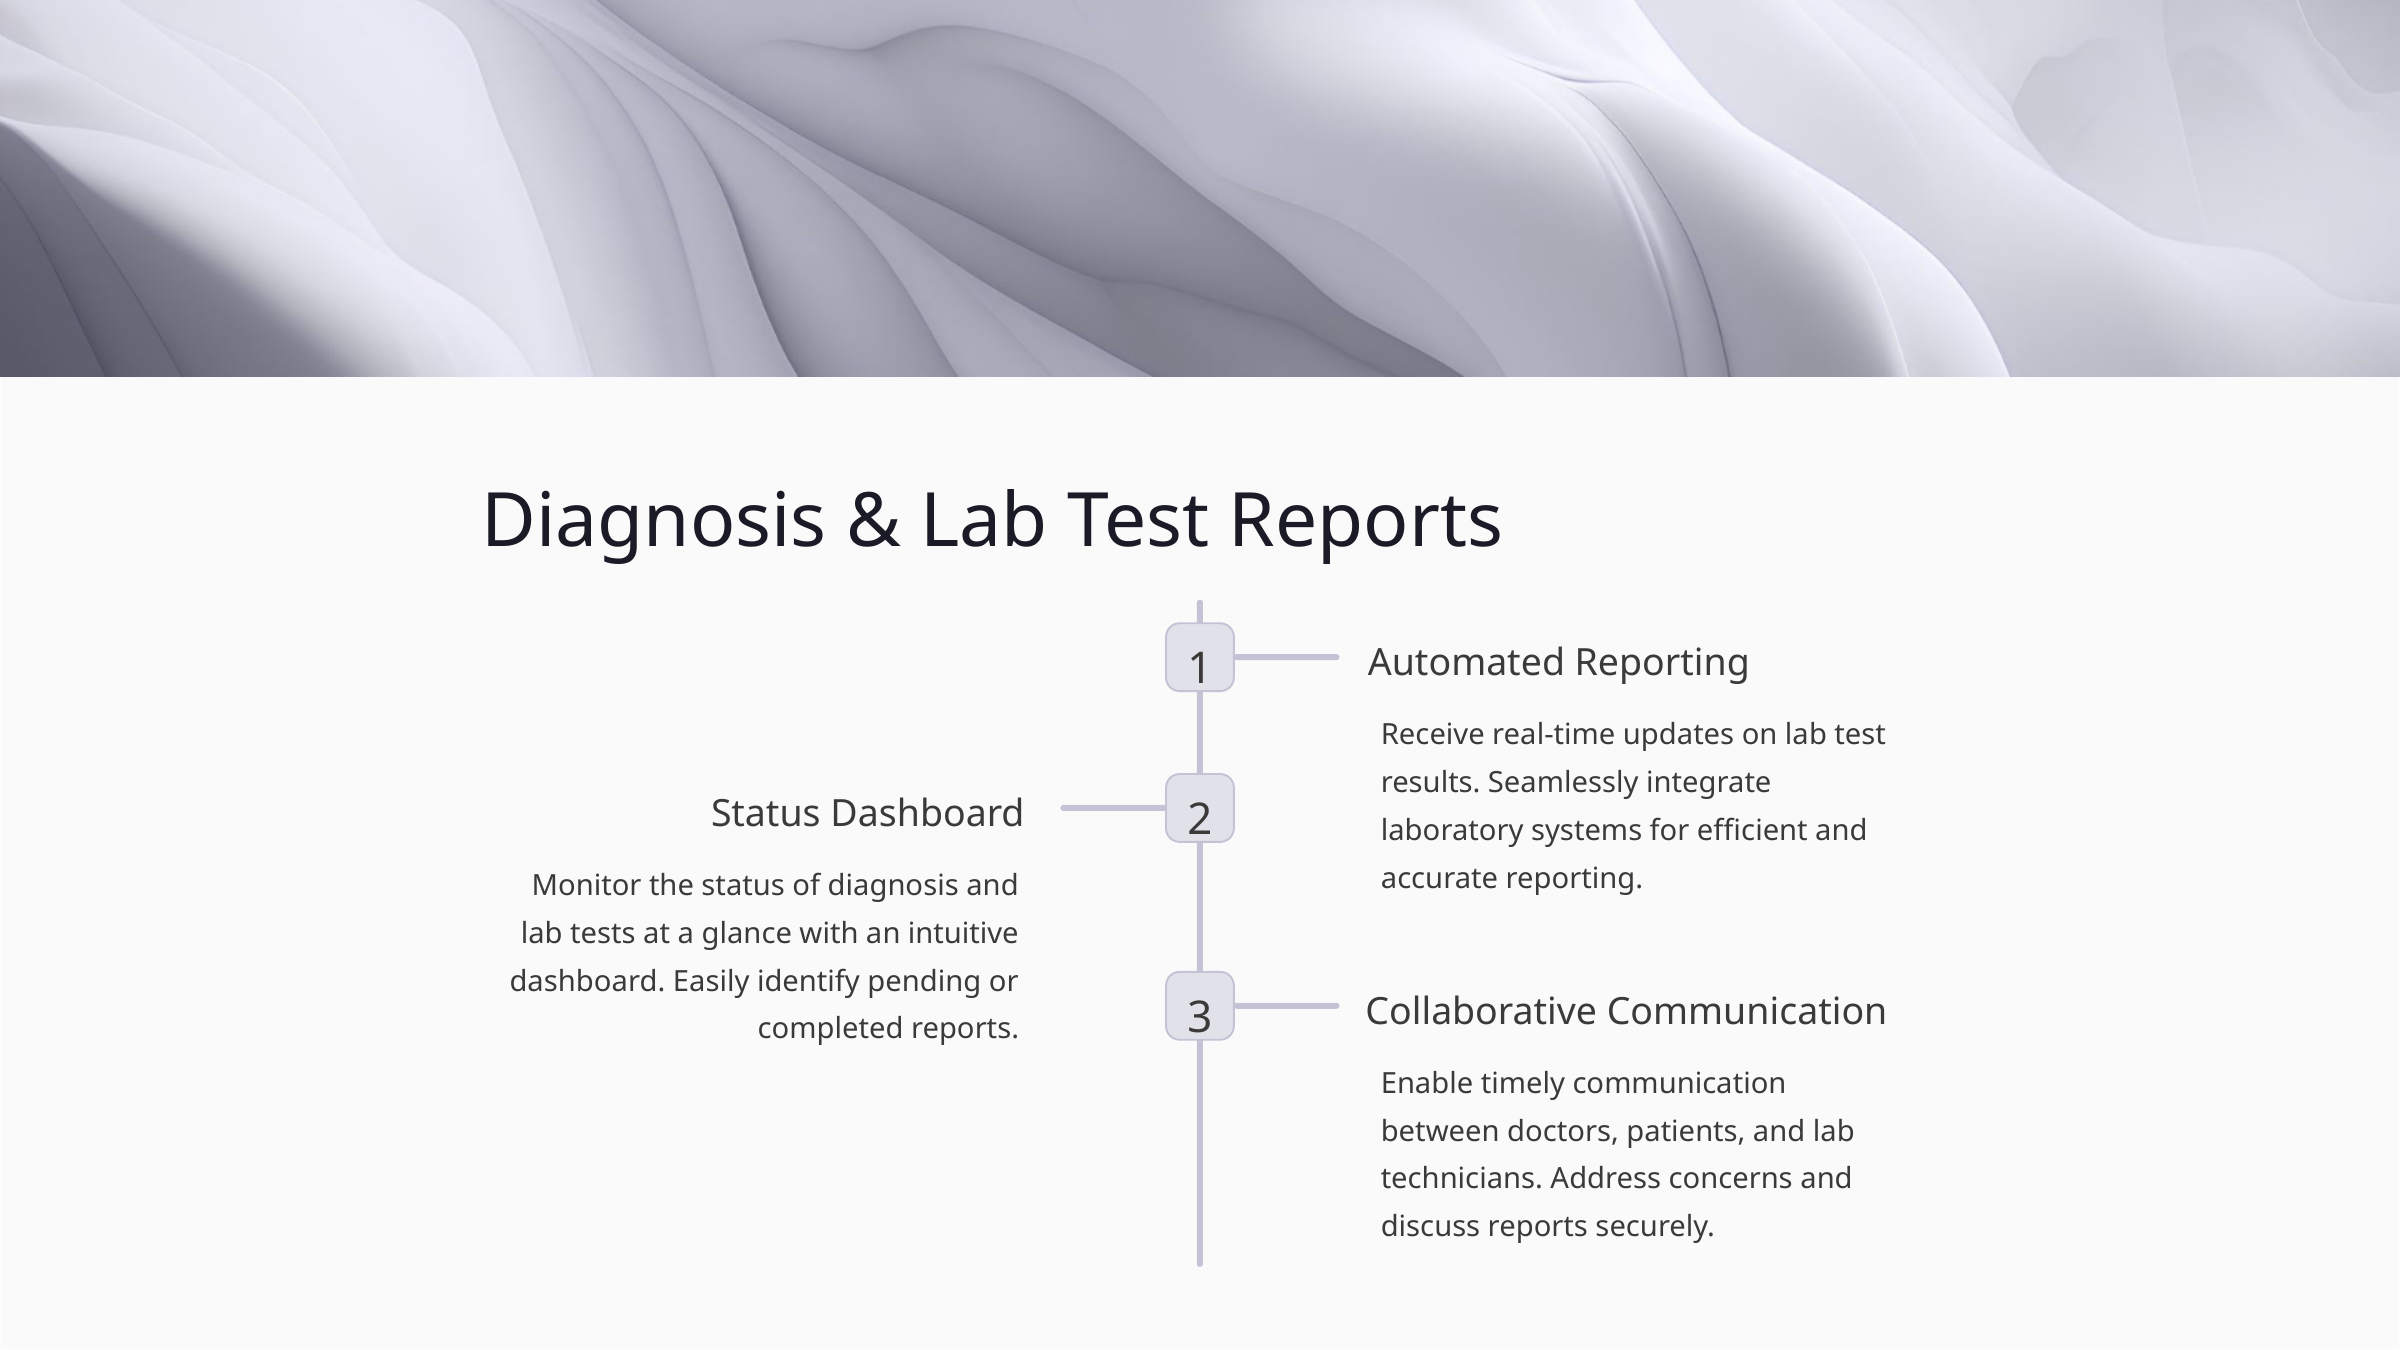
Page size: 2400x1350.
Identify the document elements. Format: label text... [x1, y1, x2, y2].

text_box [1165, 971, 1234, 1040]
picture [0, 0, 2400, 378]
text_box [1165, 623, 1234, 692]
text_box Enable timely communication between doctors, patients, and lab technicians. Address concerns and discuss reports securely. [1373, 1043, 1909, 1250]
text_box Status Dashboard [703, 780, 1033, 842]
text_box 3 [1179, 977, 1221, 1049]
text_box 2 [1179, 779, 1221, 851]
text_box [1196, 700, 1203, 774]
text_box Diagnosis & Lab Test Reports [474, 460, 1512, 569]
text_box [1196, 1049, 1203, 1267]
text_box [1196, 851, 1203, 971]
text_box Monitor the status of diagnosis and lab tests at a glance with an intuitive dashboard. Easily identify pending or completed reports. [491, 845, 1027, 1053]
text_box [1234, 1002, 1340, 1009]
text_box [0, 378, 2400, 1350]
text_box Collaborative Communication [1357, 978, 1896, 1039]
text_box Receive real-time updates on lab test results. Seamlessly integrate laboratory systems for efficient and accurate reporting. [1373, 695, 1909, 902]
text_box 1 [1179, 628, 1221, 700]
text_box [1165, 773, 1234, 842]
text_box [1234, 654, 1340, 661]
text_box [1060, 804, 1166, 811]
text_box Automated Reporting [1360, 629, 1758, 691]
text_box [1196, 599, 1203, 623]
